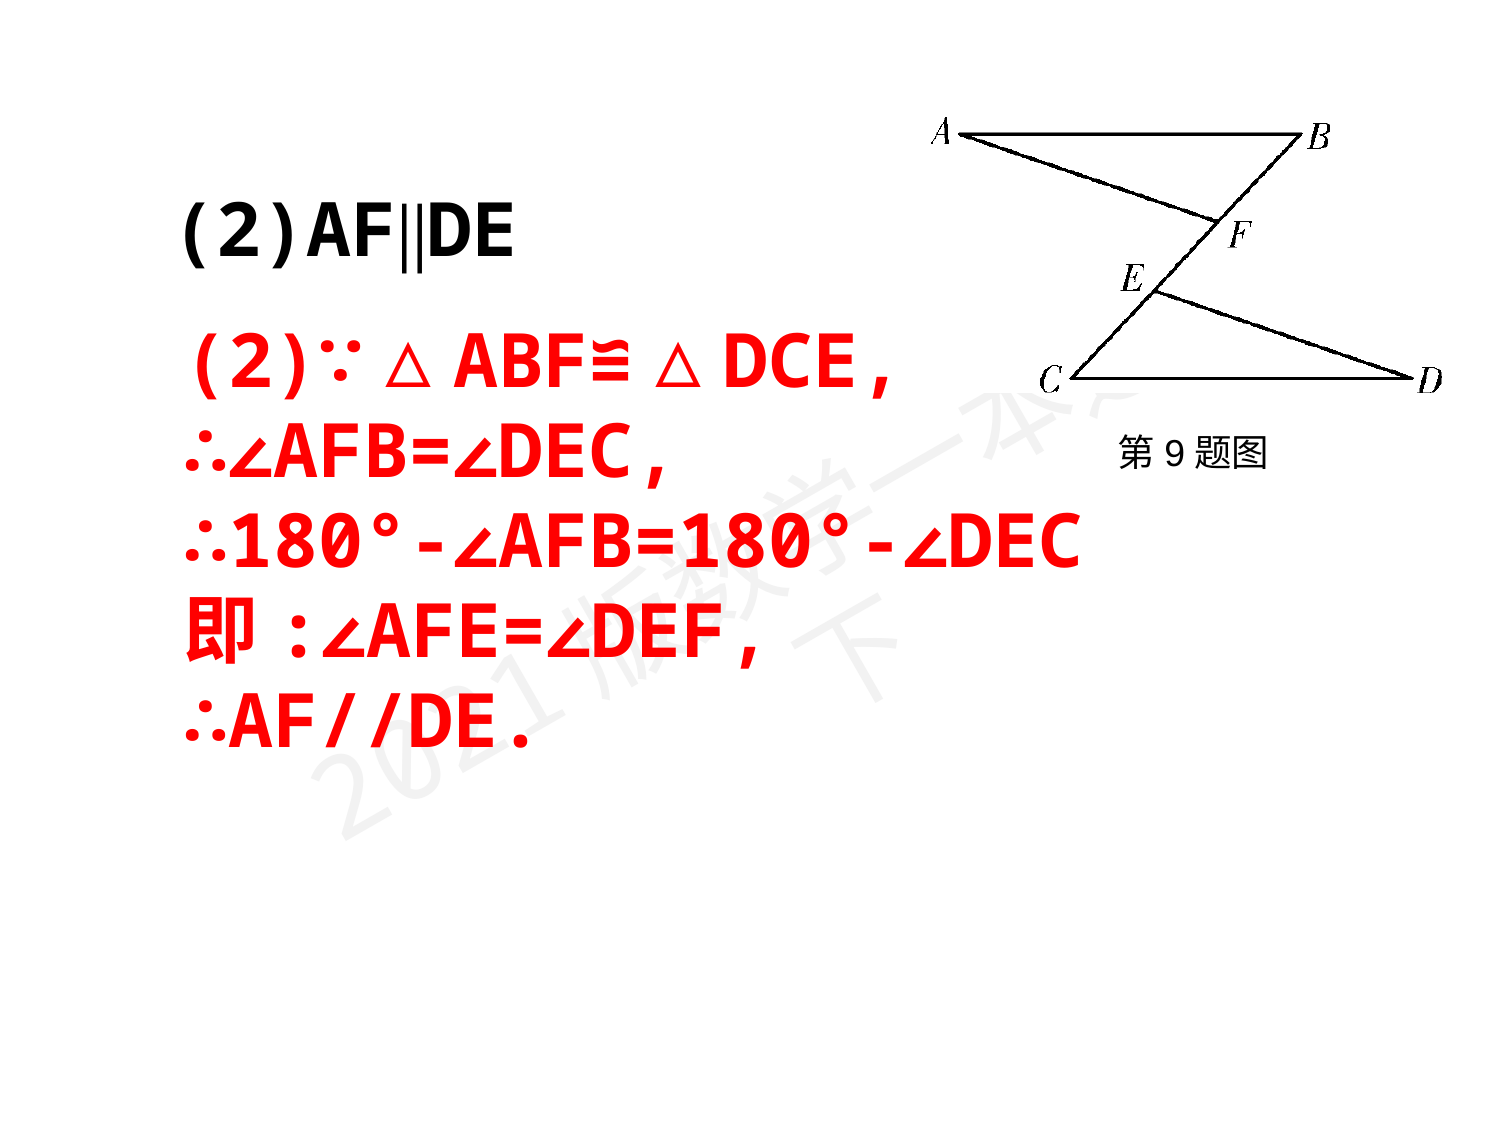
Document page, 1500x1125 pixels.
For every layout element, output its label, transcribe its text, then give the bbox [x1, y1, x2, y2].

text_box 第9题图 [1103, 421, 1313, 481]
text_box (2)∵△ABF≌△DCE, ∴∠AFB=∠DEC, ∴180°-∠AFB=180°-∠DEC 即:∠AFE=∠DEF, ∴AF//DE. [168, 305, 1191, 770]
text_box (2)AF∥DE [157, 174, 908, 279]
picture [929, 117, 1442, 393]
